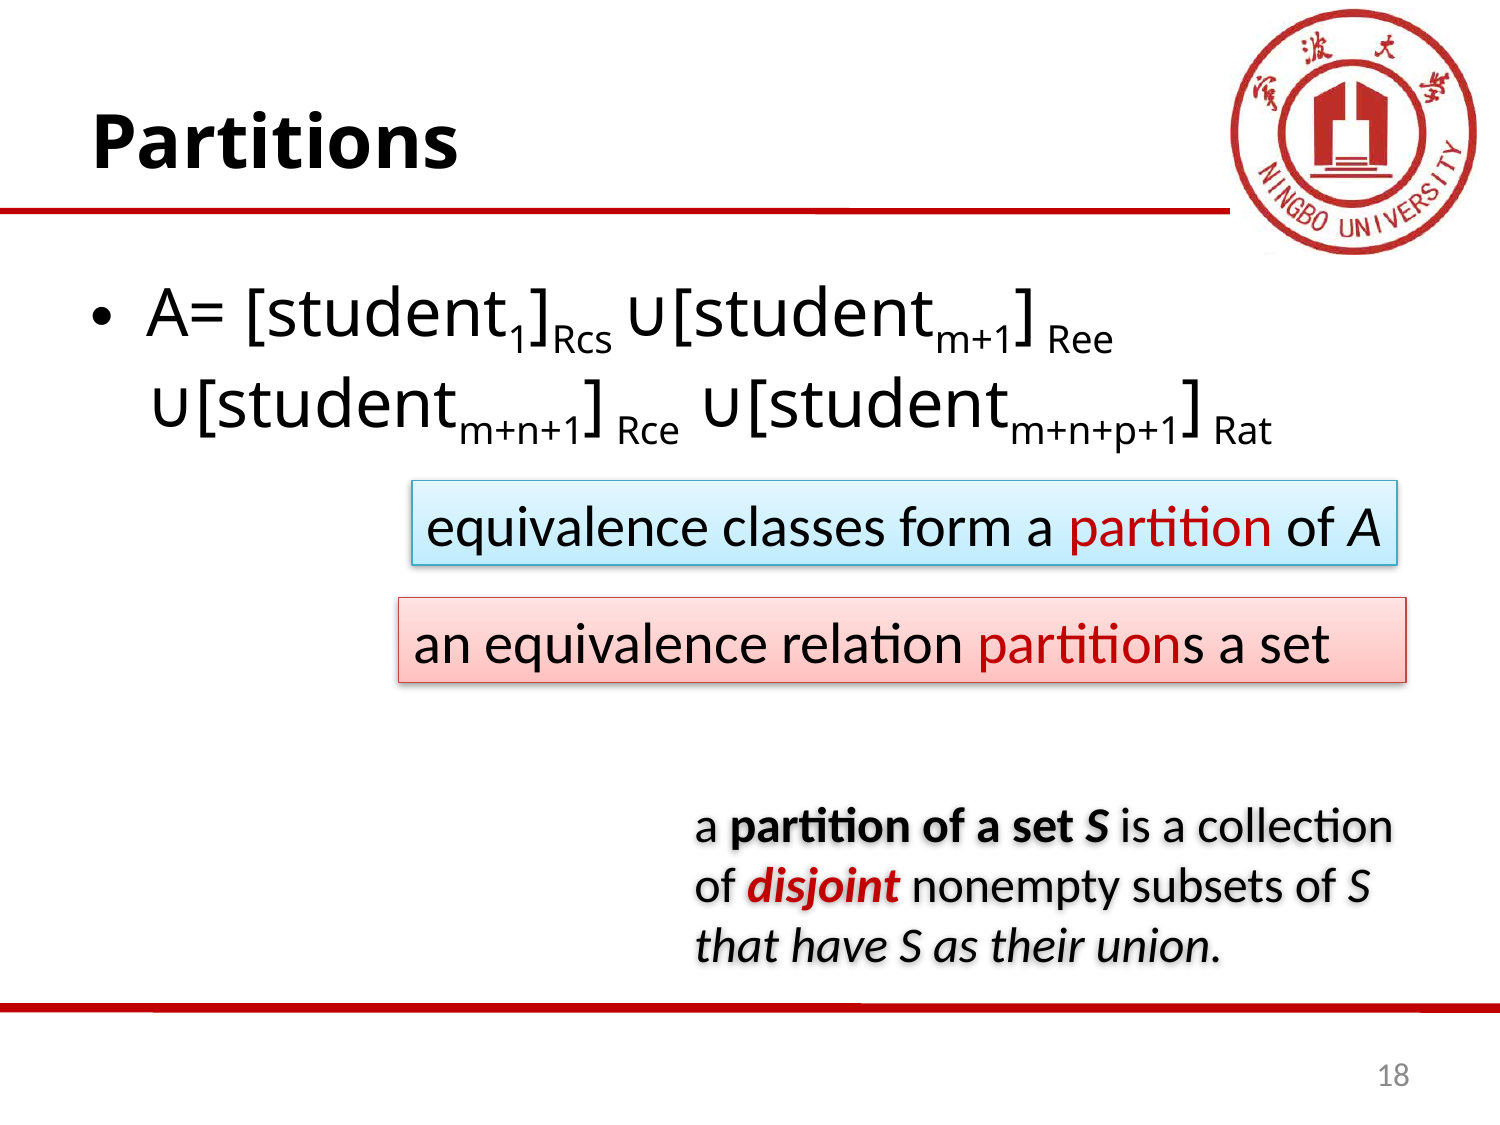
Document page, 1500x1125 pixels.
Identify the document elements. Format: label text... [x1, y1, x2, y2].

text_box equivalence classes form a partition of A [411, 480, 1398, 566]
title Partitions [75, 45, 1425, 233]
list A= [student1]Rcs ∪[studentm+1] Ree ∪[studentm+n+1] Rce ∪[studentm+n+p+1] Rat [75, 262, 1500, 1005]
slide_number 18 [1074, 1042, 1425, 1103]
picture [1230, 8, 1477, 255]
text_box a partition of a set S is a collection of disjoint nonempty subsets of S that have S as their union. [679, 784, 1419, 981]
text_box an equivalence relation partitions a set [398, 597, 1407, 683]
